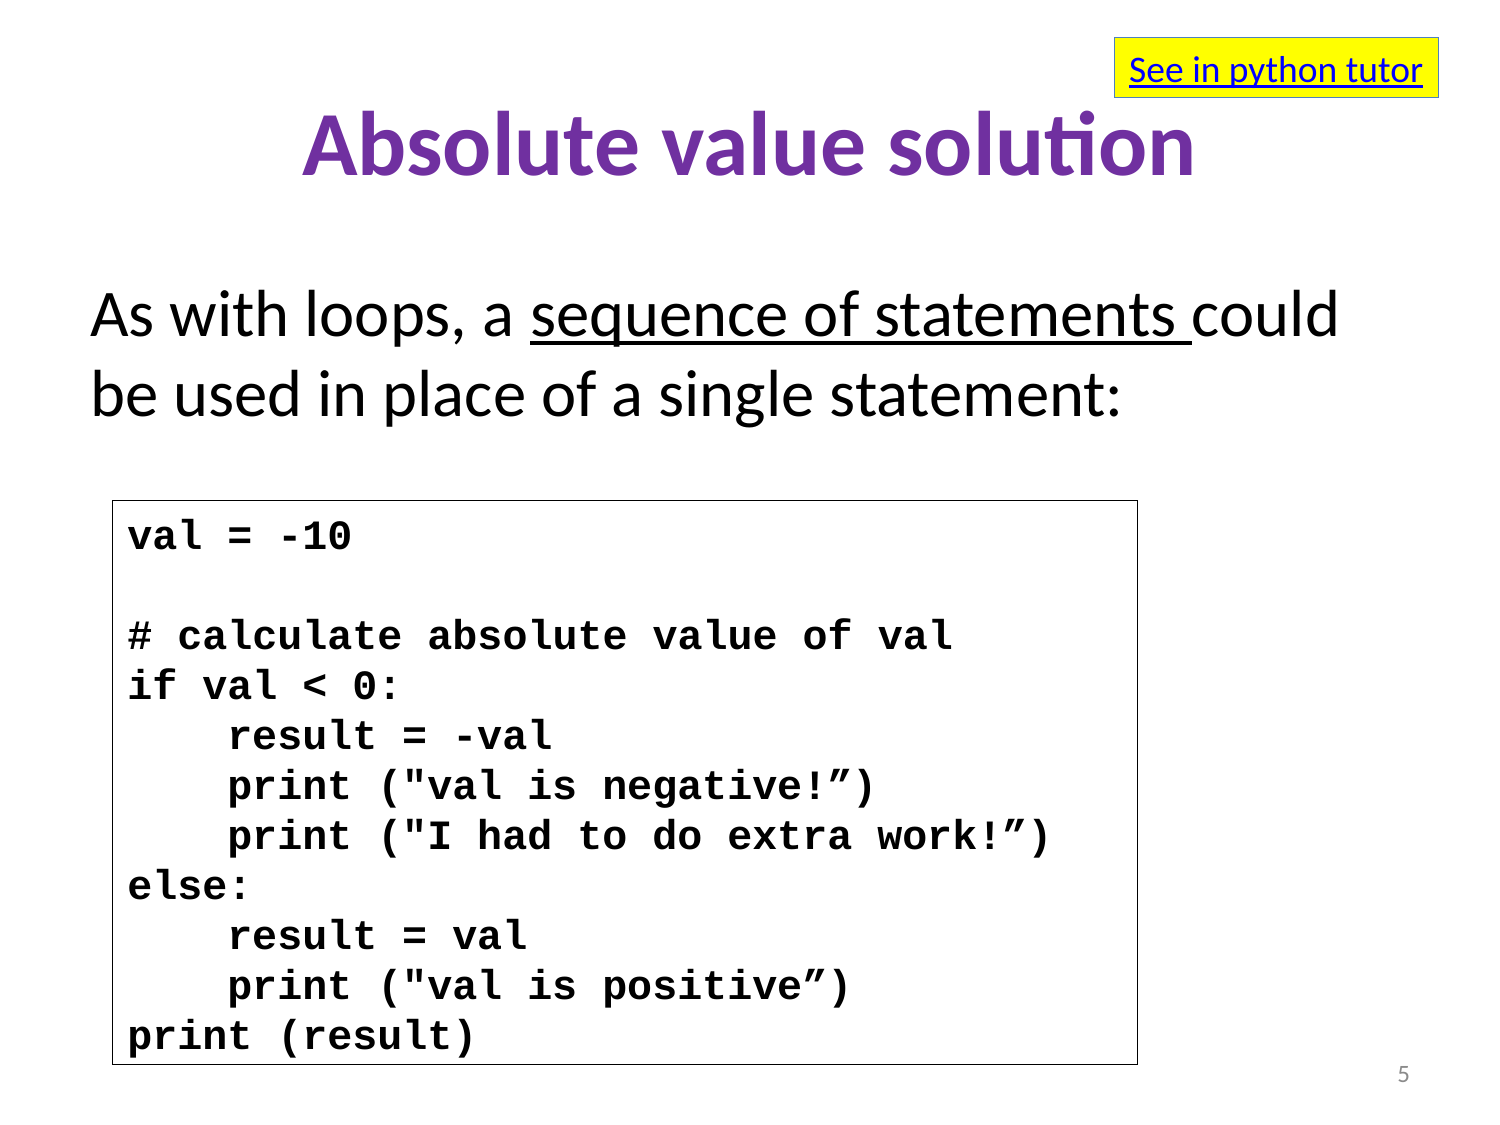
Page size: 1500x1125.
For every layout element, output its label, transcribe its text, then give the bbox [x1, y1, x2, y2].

slide_number 5 [1074, 1042, 1425, 1103]
text_box See in python tutor [1114, 37, 1439, 98]
text_box val = -10 # calculate absolute value of val if val < 0: result = -val print ("val is negative!”) print ("I had to do extra work!”) else: result = val print ("val is positive”) print (result) [112, 500, 1138, 1065]
title Absolute value solution [75, 45, 1425, 233]
list As with loops, a sequence of statements could be used in place of a single statement: [75, 262, 1425, 1005]
